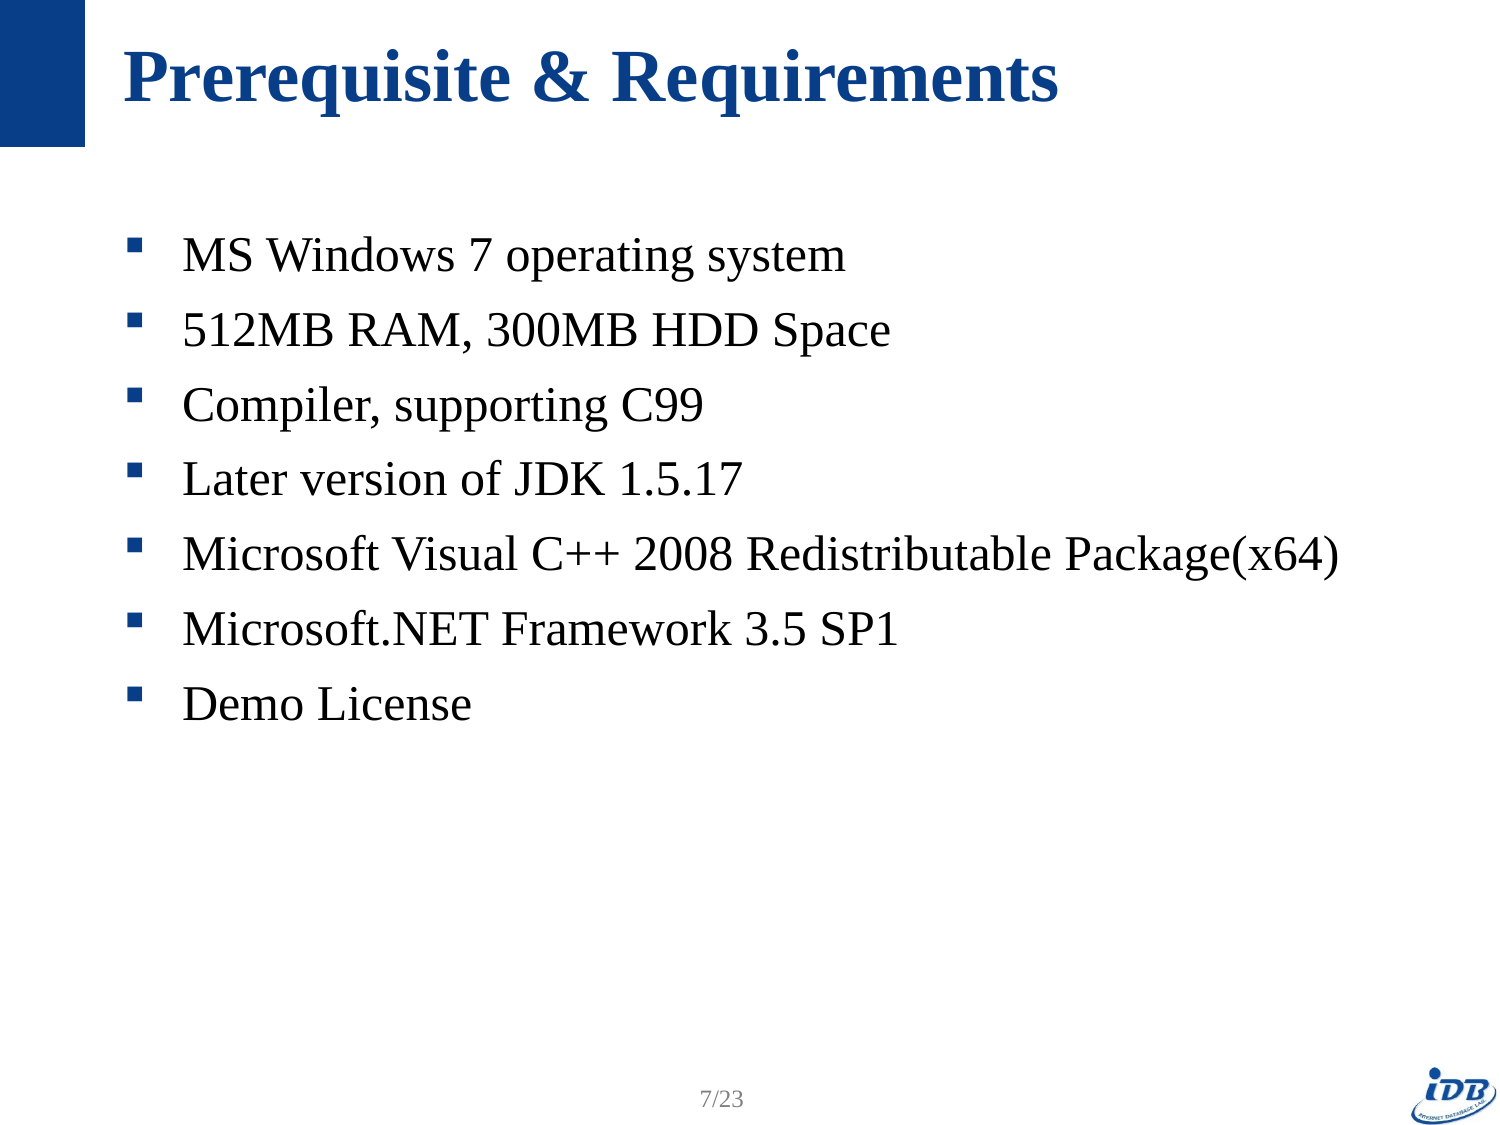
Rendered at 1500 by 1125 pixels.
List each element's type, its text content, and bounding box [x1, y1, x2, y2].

title Prerequisite & Requirements [108, 15, 1379, 140]
picture [0, 0, 85, 147]
list MS Windows 7 operating system 512MB RAM, 300MB HDD Space Compiler, supporting C99 Later version of JDK 1.5.17 Microsoft Visual C++ 2008 Redistributable Package(x64) Microsoft.NET Framework 3.5 SP1 Demo License [108, 220, 1471, 1079]
picture [1411, 1067, 1497, 1125]
